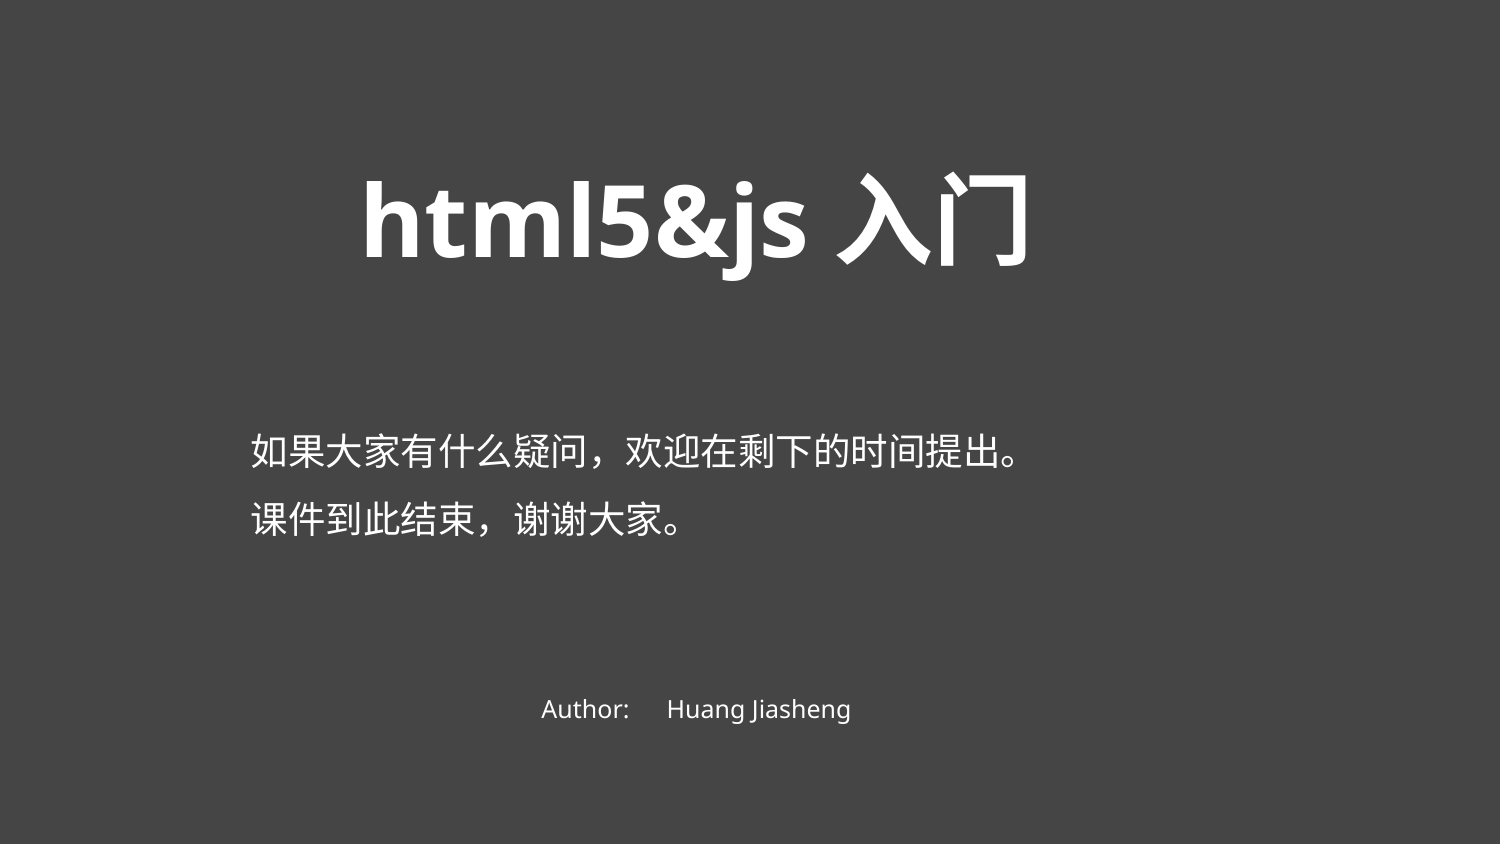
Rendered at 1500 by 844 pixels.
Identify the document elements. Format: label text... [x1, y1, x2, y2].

text_box 如果大家有什么疑问，欢迎在剩下的时间提出。 课件到此结束，谢谢大家。 [235, 285, 1173, 594]
text_box html5&js入门 [344, 149, 1049, 285]
text_box Author: Huang Jiasheng [22, 651, 1372, 844]
